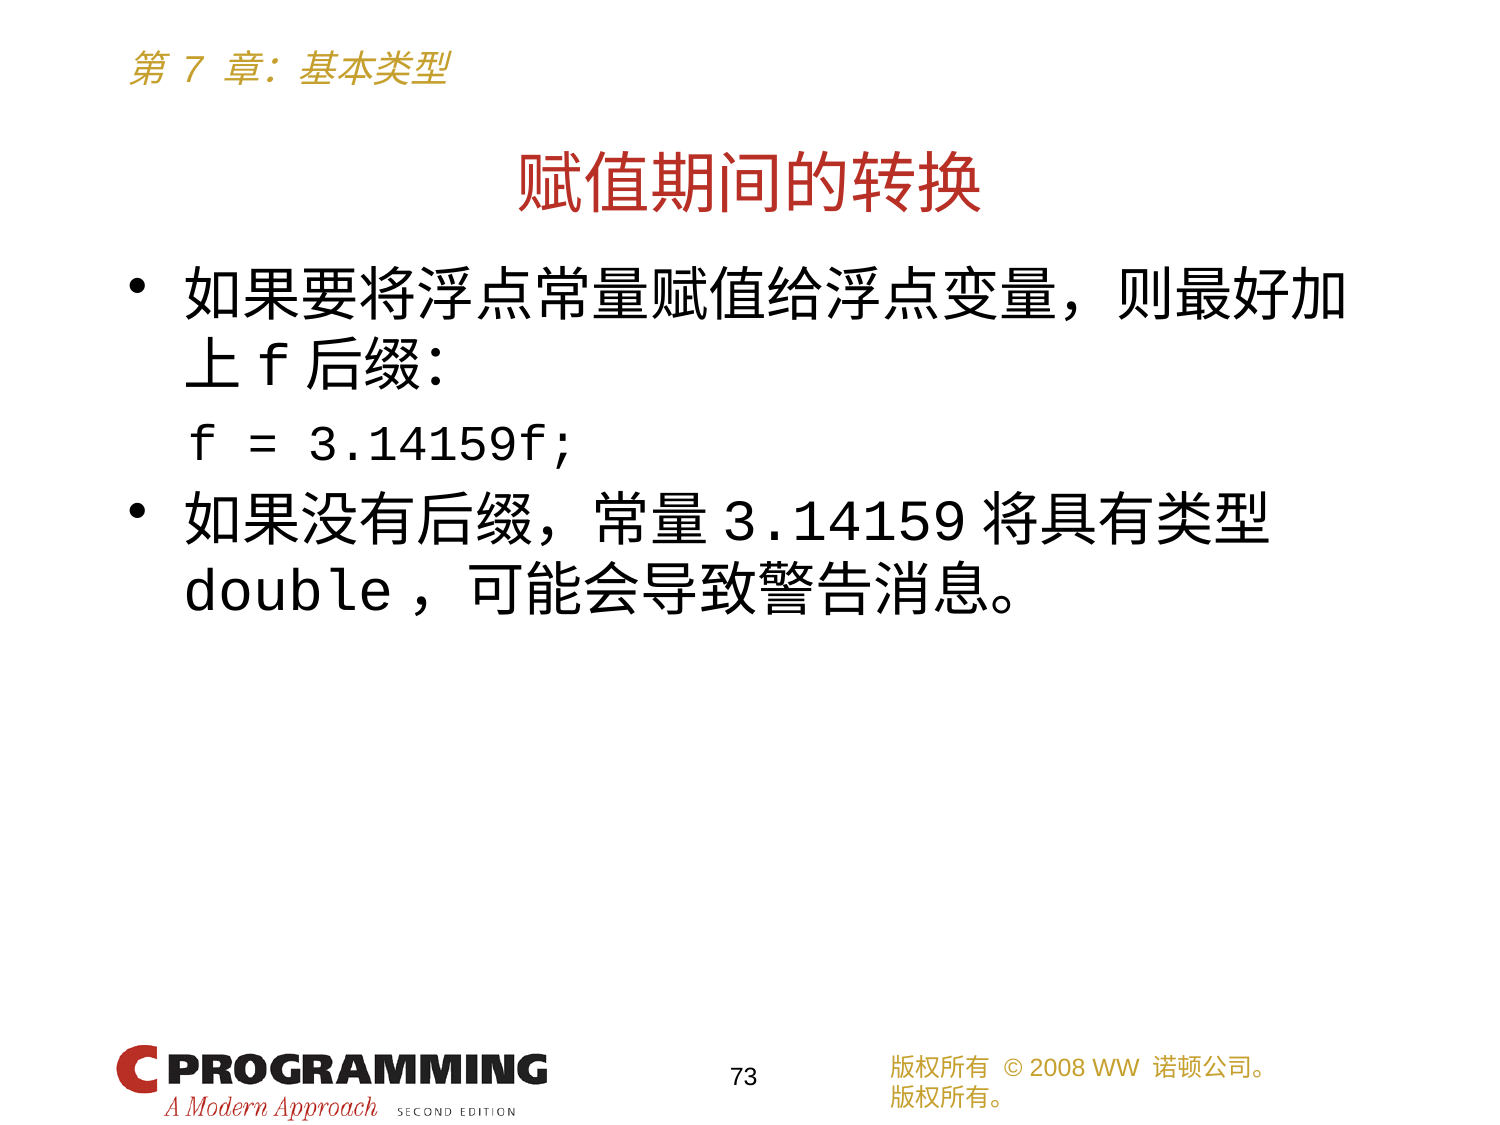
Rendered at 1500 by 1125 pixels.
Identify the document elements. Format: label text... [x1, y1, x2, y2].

picture [112, 1041, 550, 1123]
list 如果要将浮点常量赋值给浮点变量，则最好加上f后缀： f = 3.14159f; 如果没有后缀，常量3.14159将具有类型double，可能会导致警告消息。 [112, 249, 1388, 1038]
slide_number 73 [687, 1049, 801, 1101]
title 赋值期间的转换 [112, 125, 1388, 238]
footer 版权所有 © 2008 WW 诺顿公司。 版权所有。 [874, 1043, 1388, 1119]
